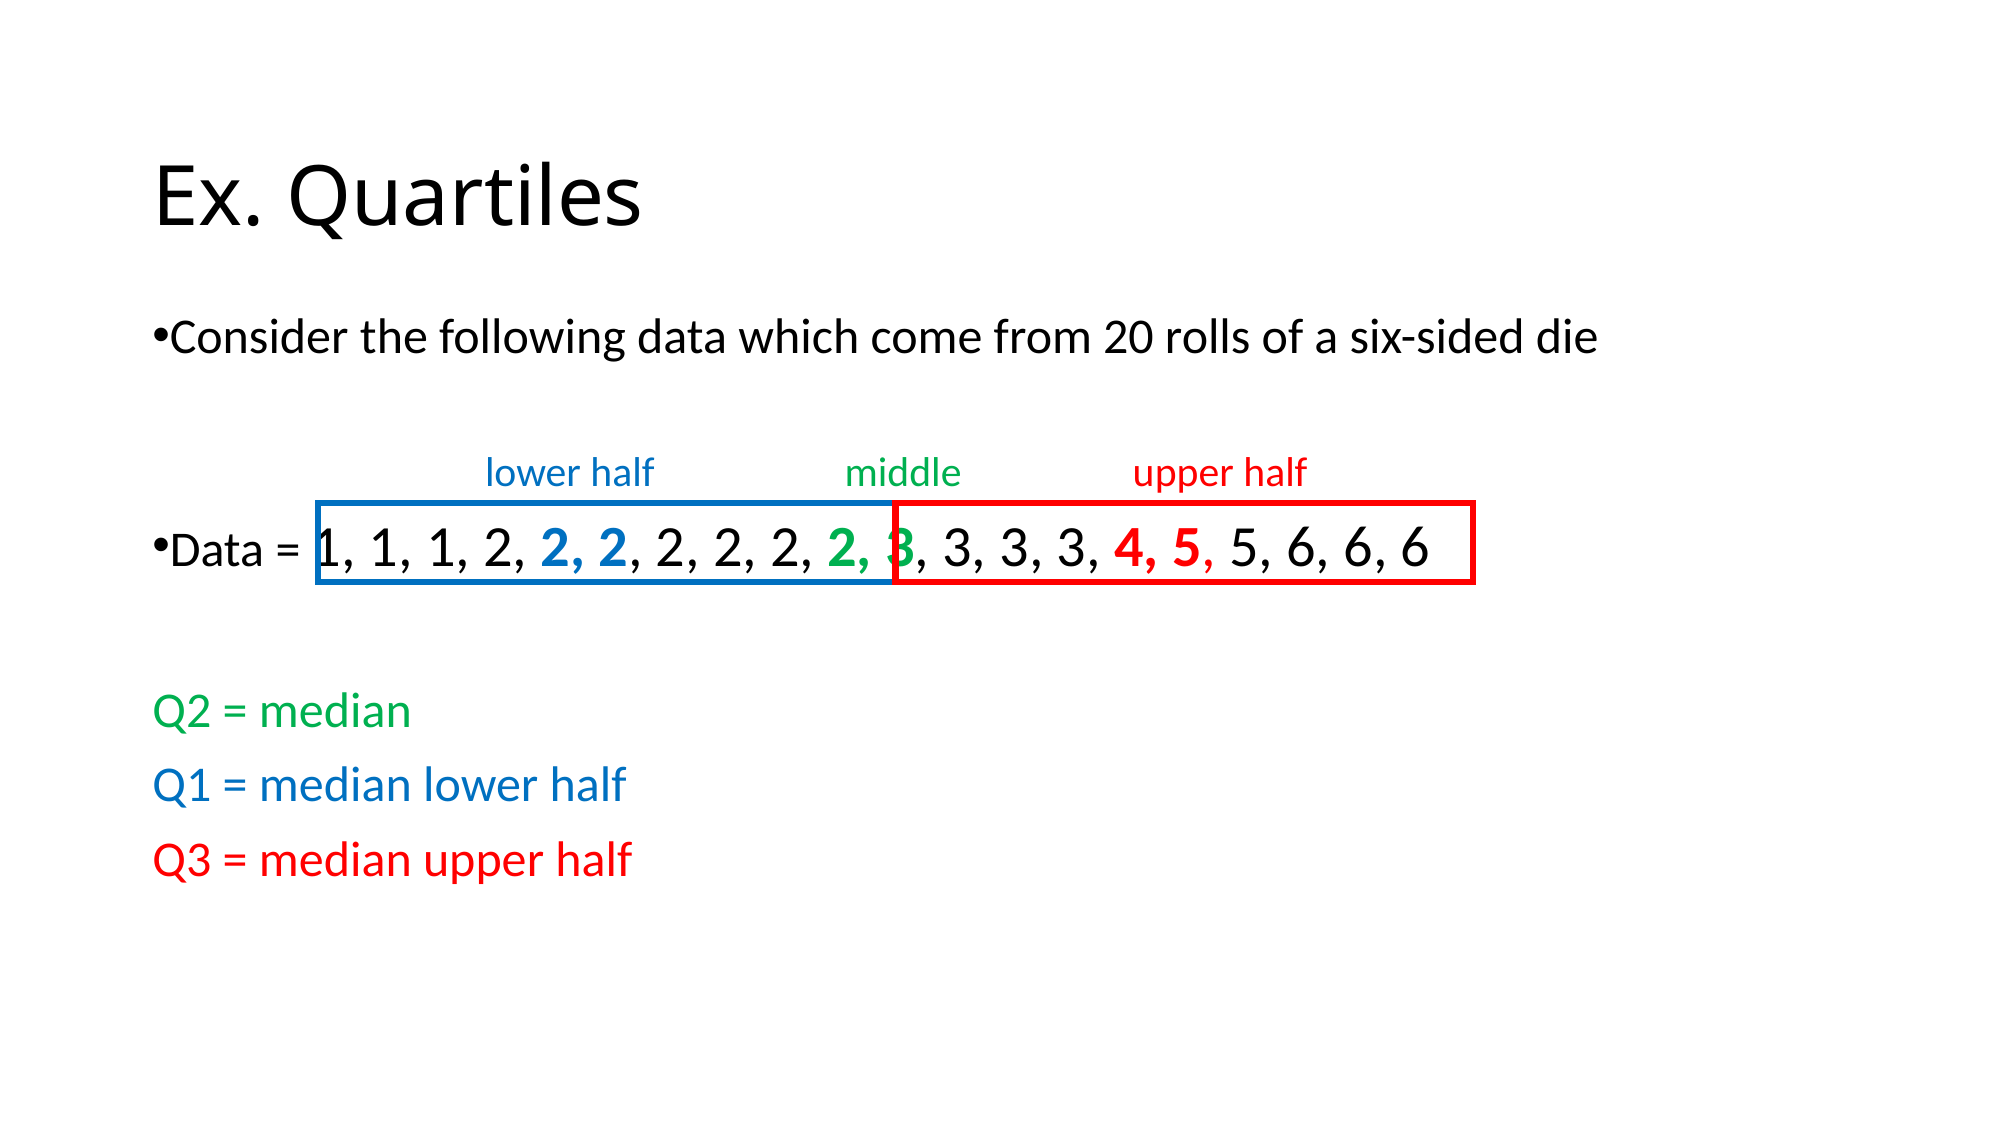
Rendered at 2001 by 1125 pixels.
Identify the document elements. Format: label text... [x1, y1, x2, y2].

text_box [894, 502, 1474, 583]
text_box [317, 502, 894, 583]
title Ex. Quartiles [137, 75, 923, 251]
